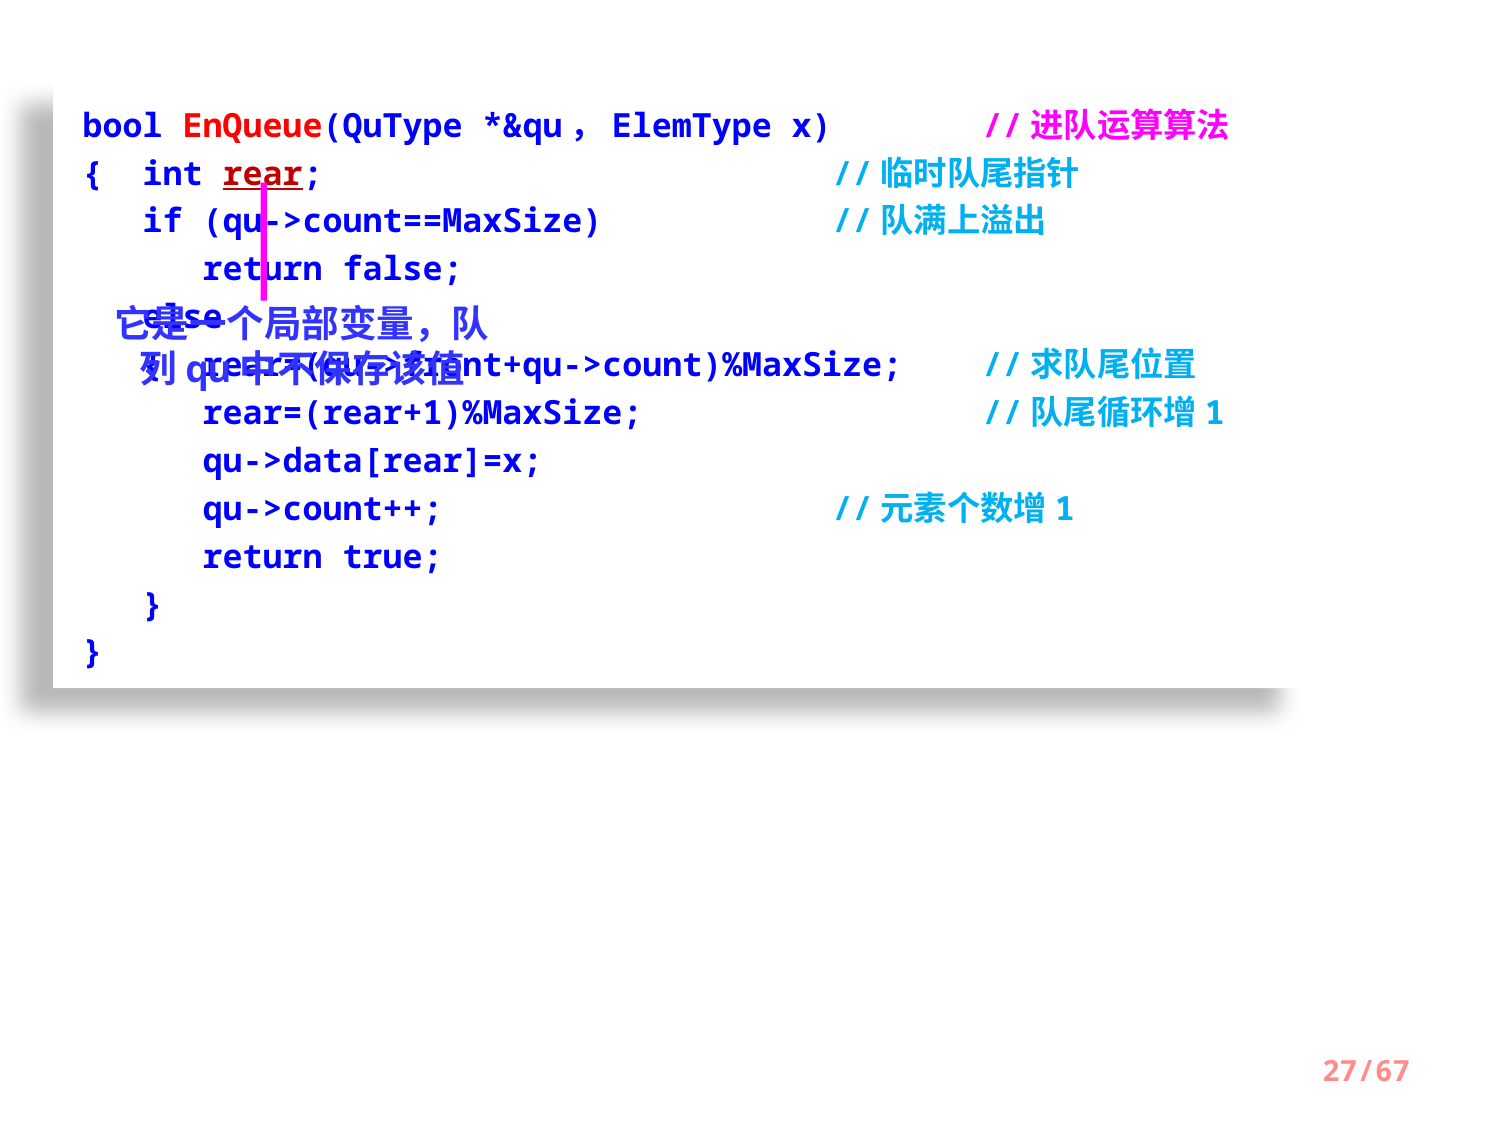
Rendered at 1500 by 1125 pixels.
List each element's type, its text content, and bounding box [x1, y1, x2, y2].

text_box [87, 182, 516, 400]
text_box bool EnQueue(QuType *&qu，ElemType x) //进队运算算法 { int rear; //临时队尾指针 if (qu->count==MaxSize) //队满上溢出 return false; else { rear=(qu->front+qu->count)%MaxSize; //求队尾位置 rear=(rear+1)%MaxSize; //队尾循环增1 qu->data[rear]=x; qu->count++; //元素个数增1 return true; } } [52, 77, 1313, 689]
slide_number 27/67 [1074, 1042, 1425, 1103]
